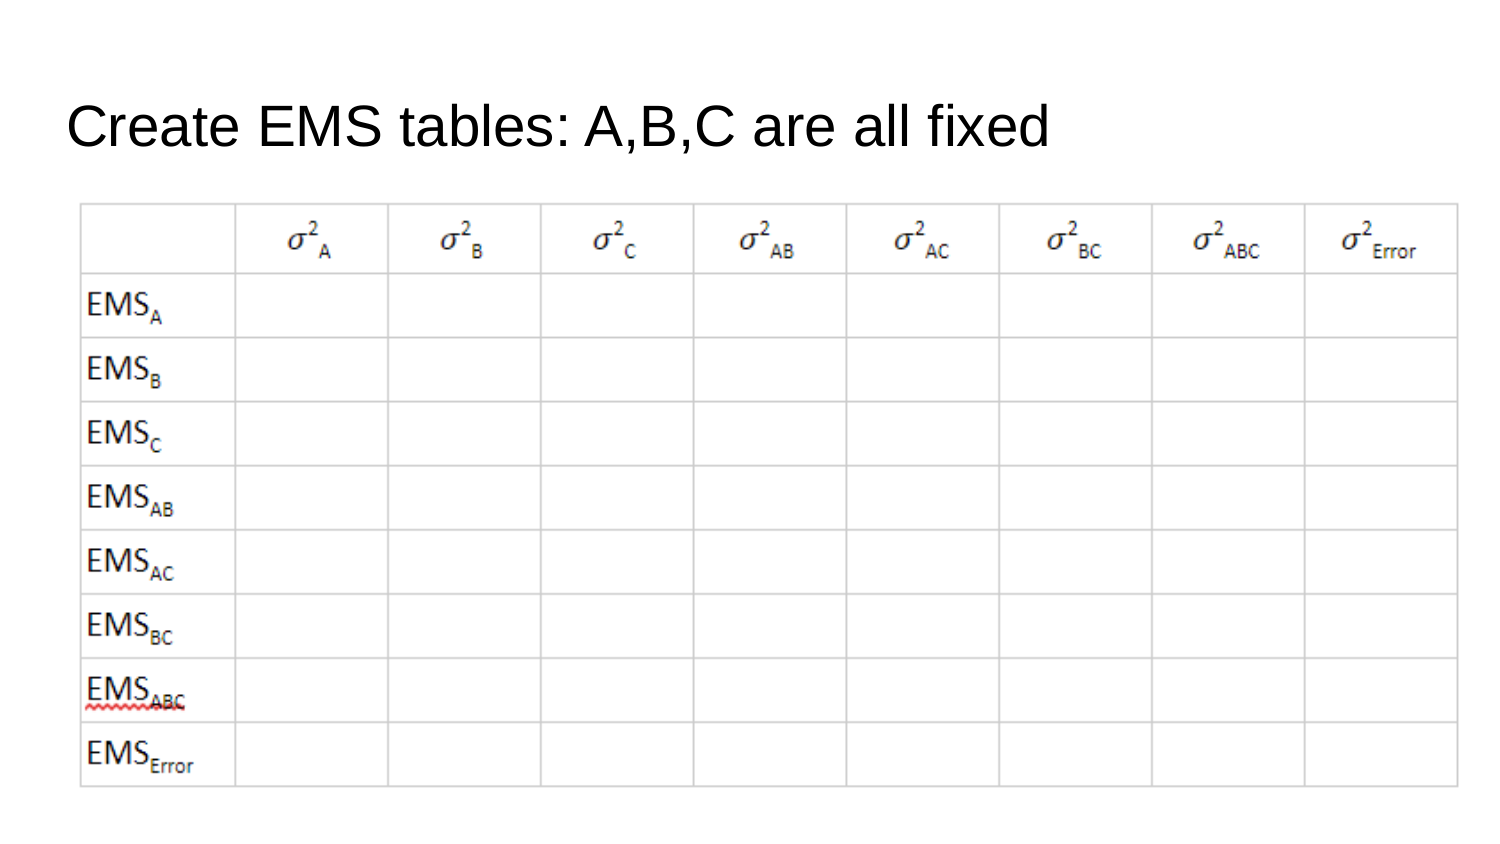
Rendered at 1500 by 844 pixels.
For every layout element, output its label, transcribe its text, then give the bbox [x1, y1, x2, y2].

picture [65, 191, 1473, 800]
title Create EMS tables: A,B,C are all fixed [51, 72, 1449, 167]
